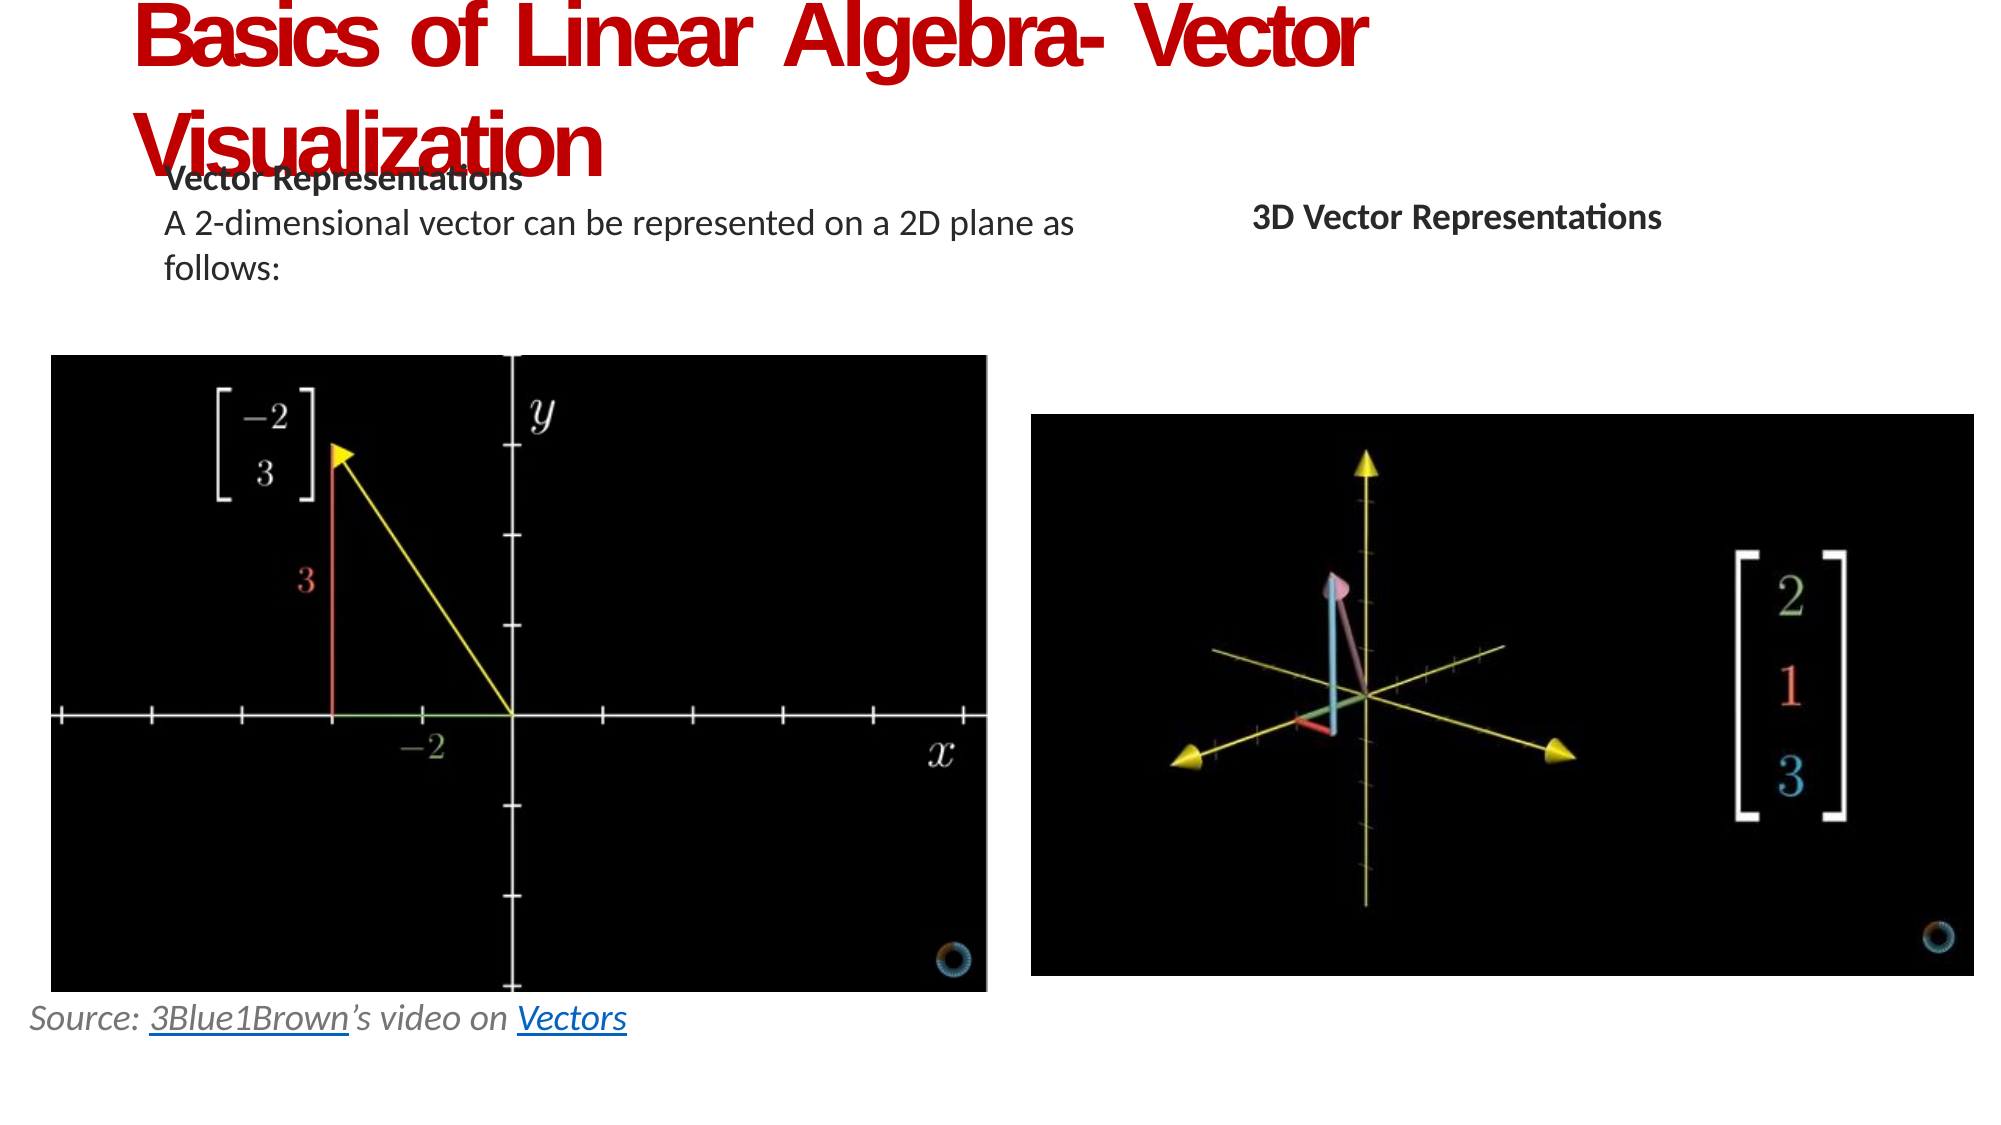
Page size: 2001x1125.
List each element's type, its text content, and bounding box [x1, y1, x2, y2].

text_box A 2-dimensional vector can be represented on a 2D plane as follows: [162, 195, 1083, 288]
picture [1031, 414, 1974, 976]
text_box Source: 3Blue1Brown’s video on Vectors [27, 991, 635, 1039]
text_box Vector Representations [162, 150, 529, 195]
text_box 3D Vector Representations [1249, 189, 1669, 237]
picture [51, 355, 988, 992]
title Basics of Linear Algebra- Vector Visualization [130, 0, 1837, 195]
